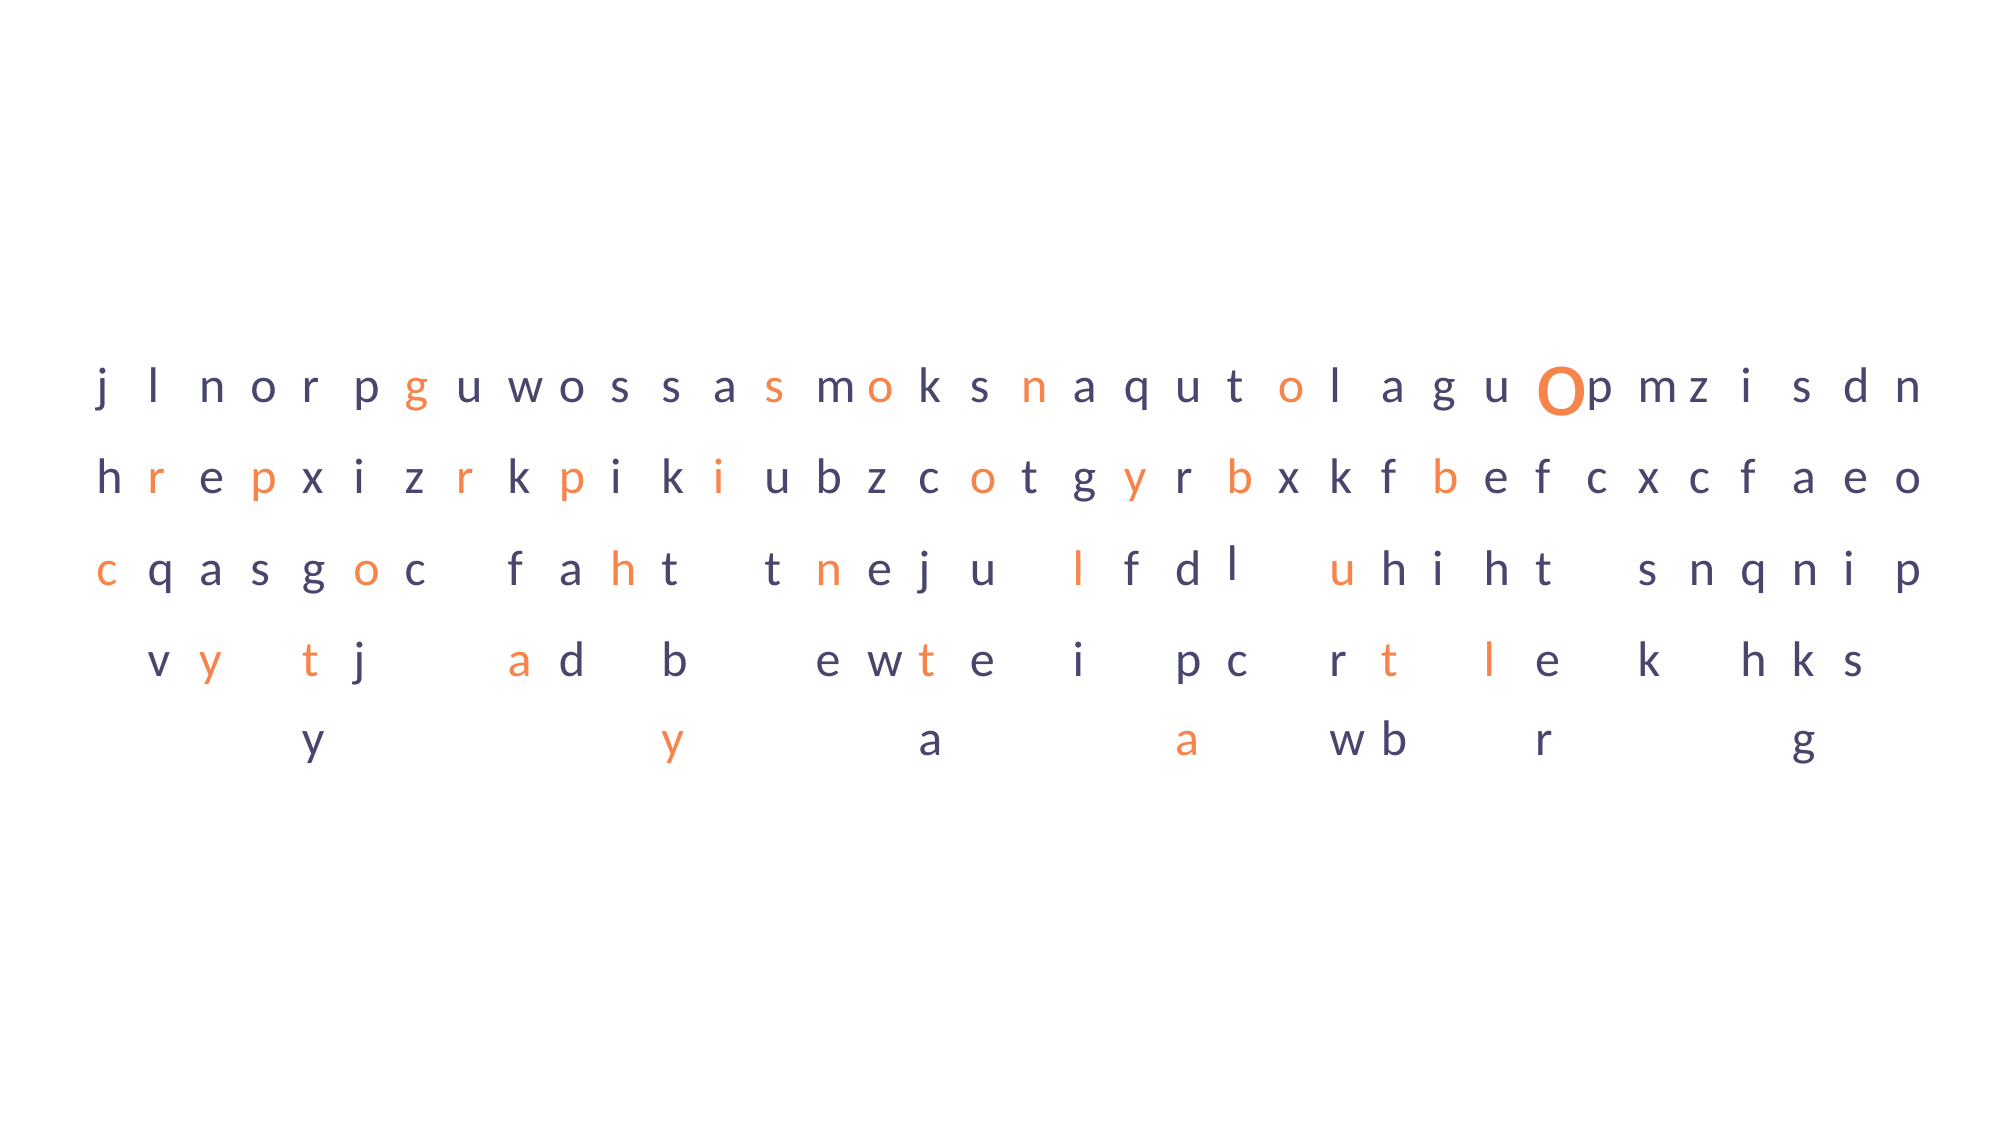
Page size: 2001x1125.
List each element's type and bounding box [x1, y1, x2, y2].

text_box [492, 619, 532, 694]
text_box [800, 344, 840, 420]
text_box [595, 344, 634, 420]
text_box [1366, 344, 1405, 420]
text_box [749, 527, 788, 603]
text_box [954, 344, 994, 420]
text_box [1314, 344, 1354, 420]
text_box [595, 527, 634, 603]
text_box [903, 436, 943, 511]
text_box [1314, 436, 1354, 511]
text_box [646, 527, 686, 603]
text_box [1622, 344, 1662, 420]
text_box [1725, 619, 1765, 694]
text_box [1725, 436, 1765, 511]
text_box [1211, 619, 1251, 694]
text_box [441, 436, 480, 511]
text_box [1160, 619, 1199, 694]
text_box [132, 527, 172, 603]
text_box [1160, 344, 1199, 420]
text_box [235, 527, 275, 603]
text_box [492, 527, 532, 603]
text_box [852, 527, 891, 603]
text_box [800, 527, 840, 603]
text_box [287, 527, 326, 603]
text_box [698, 436, 737, 511]
text_box [389, 527, 429, 603]
text_box [903, 344, 943, 420]
text_box [81, 344, 121, 420]
text_box [1828, 436, 1867, 511]
text_box [1571, 436, 1610, 511]
text_box [184, 344, 223, 420]
text_box [1777, 344, 1816, 420]
text_box [1674, 436, 1713, 511]
text_box [1674, 527, 1713, 603]
text_box [1006, 344, 1045, 420]
text_box [184, 527, 223, 603]
text_box [800, 619, 840, 694]
text_box [1417, 344, 1456, 420]
text_box [1057, 527, 1097, 603]
text_box [1109, 527, 1148, 603]
text_box [338, 527, 377, 603]
text_box [287, 619, 326, 694]
text_box [235, 436, 275, 511]
text_box [1160, 527, 1199, 603]
text_box [1109, 436, 1148, 511]
text_box [287, 697, 326, 773]
text_box [1211, 523, 1251, 598]
text_box [1622, 527, 1662, 603]
text_box [1468, 619, 1508, 694]
text_box [1263, 344, 1302, 420]
text_box [1571, 344, 1610, 420]
text_box [1674, 344, 1713, 420]
text_box [389, 344, 429, 420]
text_box [749, 344, 788, 420]
text_box [338, 619, 377, 694]
text_box [749, 436, 788, 511]
text_box [1366, 619, 1405, 694]
text_box [646, 344, 686, 420]
text_box [1520, 697, 1559, 773]
text_box [1314, 527, 1354, 603]
text_box [338, 436, 377, 511]
text_box [132, 436, 172, 511]
text_box [184, 436, 223, 511]
text_box [903, 527, 943, 603]
text_box [544, 527, 583, 603]
text_box [1366, 436, 1405, 511]
text_box [903, 697, 943, 773]
text_box [646, 697, 686, 773]
text_box [1417, 436, 1456, 511]
text_box [544, 619, 583, 694]
text_box [646, 619, 686, 694]
text_box [1725, 527, 1765, 603]
text_box [81, 436, 121, 511]
text_box [389, 436, 429, 511]
text_box [1520, 308, 1559, 511]
text_box [1828, 344, 1867, 420]
text_box [1520, 619, 1559, 694]
text_box [1160, 436, 1199, 511]
text_box [1314, 619, 1354, 694]
text_box [954, 619, 994, 694]
text_box [1828, 527, 1867, 603]
text_box [1366, 697, 1405, 773]
text_box [1777, 527, 1816, 603]
text_box [852, 344, 891, 420]
text_box [492, 436, 532, 511]
text_box [1622, 619, 1662, 694]
text_box [1828, 619, 1867, 694]
text_box [1366, 527, 1405, 603]
text_box [852, 436, 891, 511]
text_box [1777, 619, 1816, 694]
text_box [184, 619, 223, 694]
text_box [441, 344, 480, 420]
text_box [1057, 436, 1097, 511]
text_box [1622, 436, 1662, 511]
text_box [1211, 344, 1251, 420]
text_box [492, 344, 532, 420]
text_box [132, 619, 172, 694]
text_box [544, 344, 583, 420]
text_box [1879, 344, 1919, 420]
text_box [1211, 436, 1251, 511]
text_box [132, 344, 172, 420]
text_box [646, 436, 686, 511]
text_box [1879, 527, 1919, 603]
text_box [903, 619, 943, 694]
text_box [1263, 436, 1302, 511]
text_box [1468, 436, 1508, 511]
text_box [235, 344, 275, 420]
text_box [1057, 619, 1097, 694]
text_box [1160, 697, 1199, 773]
text_box [1879, 436, 1919, 511]
text_box [1468, 344, 1508, 420]
text_box [1314, 697, 1354, 773]
text_box [1417, 527, 1456, 603]
text_box [1006, 436, 1045, 511]
text_box [1109, 344, 1148, 420]
text_box [698, 344, 737, 420]
text_box [544, 436, 583, 511]
text_box [954, 436, 994, 511]
text_box [1777, 436, 1816, 511]
text_box [800, 436, 840, 511]
text_box [1468, 527, 1508, 603]
text_box [954, 527, 994, 603]
text_box [287, 344, 326, 420]
text_box [1520, 527, 1559, 603]
text_box [1057, 344, 1097, 420]
text_box [1777, 697, 1816, 773]
text_box [81, 527, 121, 603]
text_box [595, 436, 634, 511]
text_box [852, 619, 891, 694]
text_box [1725, 344, 1765, 420]
text_box [338, 344, 377, 420]
text_box [287, 436, 326, 511]
